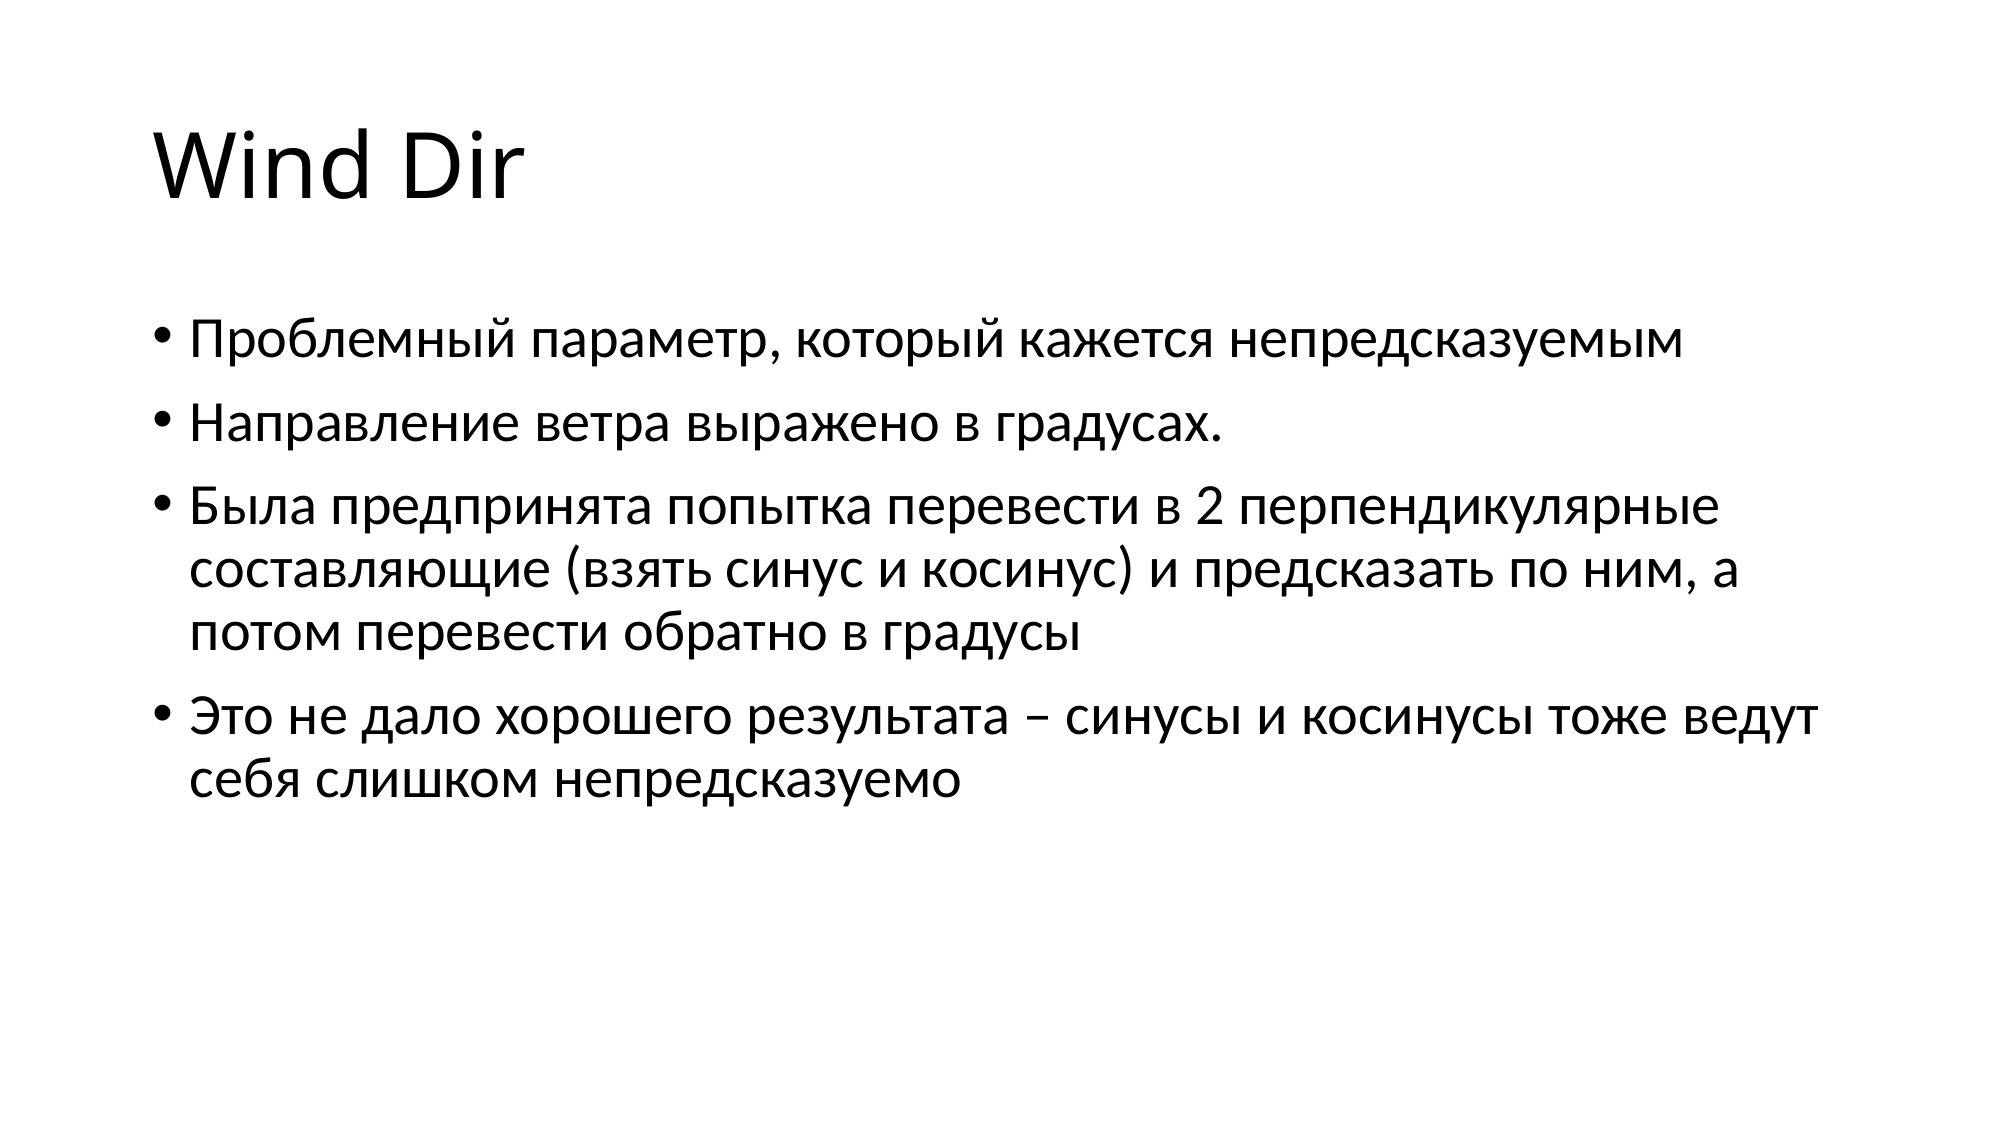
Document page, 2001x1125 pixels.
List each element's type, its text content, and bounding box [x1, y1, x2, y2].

title Wind Dir [137, 59, 1863, 278]
list Проблемный параметр, который кажется непредсказуемым Направление ветра выражено в градусах. Была предпринята попытка перевести в 2 перпендикулярные составляющие (взять синус и косинус) и предсказать по ним, а потом перевести обратно в градусы Это не дало хорошего результата – синусы и косинусы тоже ведут себя слишком непредсказуемо [137, 299, 1863, 1014]
